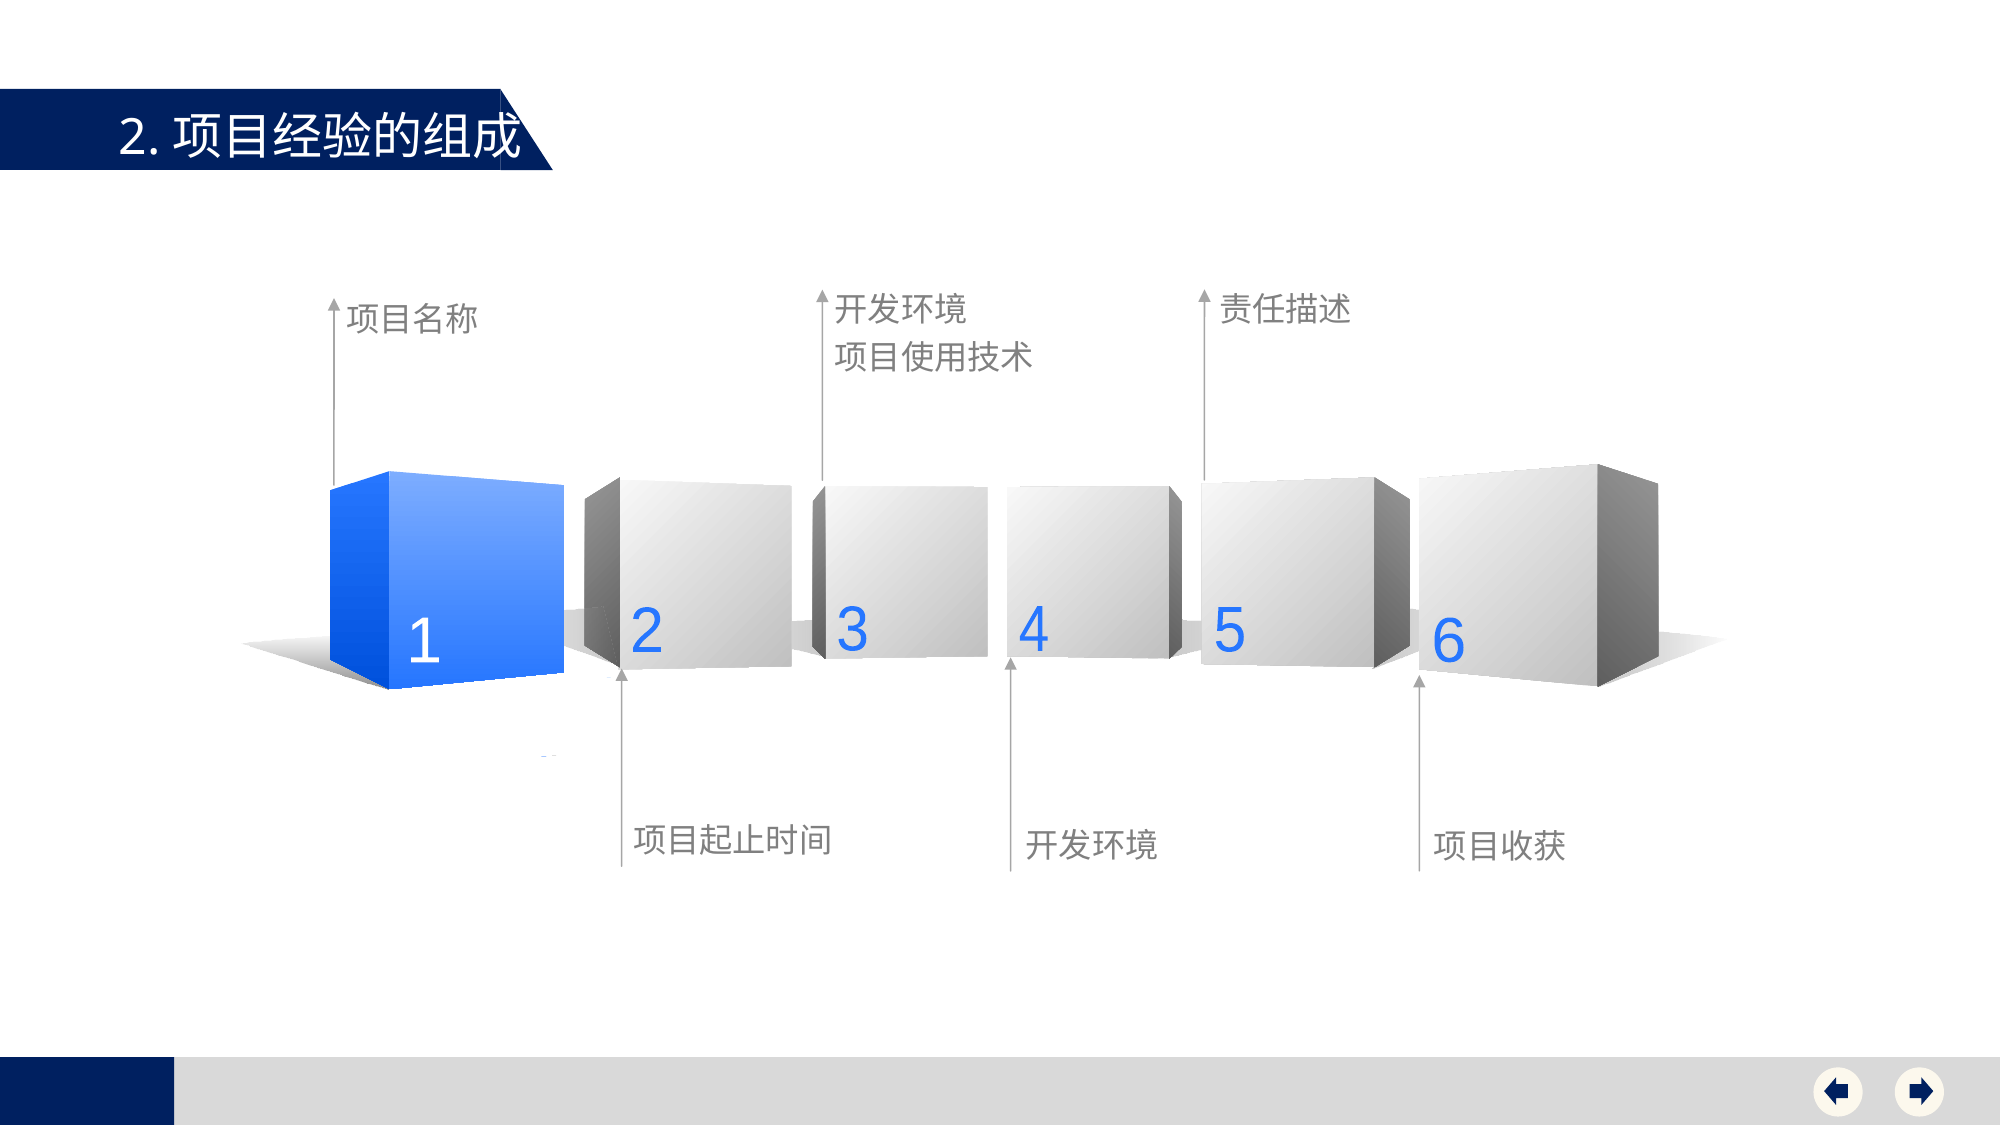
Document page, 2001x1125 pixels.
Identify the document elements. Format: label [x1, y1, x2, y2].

text_box [234, 272, 1733, 871]
text_box [1813, 1067, 1863, 1117]
text_box [1894, 1067, 1944, 1117]
text_box [0, 88, 553, 173]
